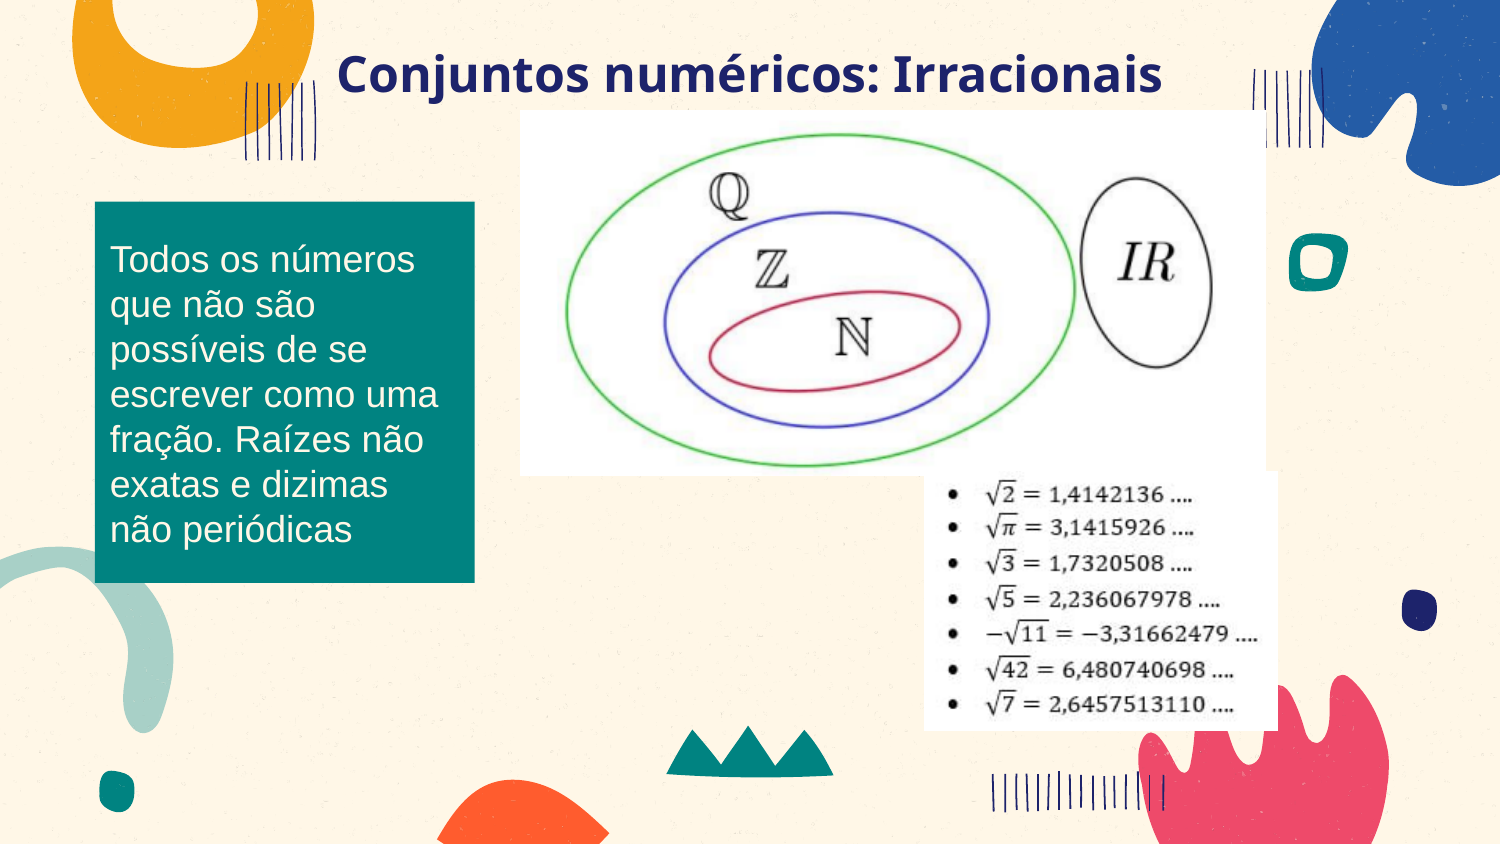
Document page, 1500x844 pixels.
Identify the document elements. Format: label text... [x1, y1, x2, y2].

text_box Todos os números que não são possíveis de se escrever como uma fração. Raízes não exatas e dizimas não periódicas [94, 201, 475, 583]
title Conjuntos numéricos: Irracionais [290, 35, 1210, 111]
text_box [666, 725, 834, 778]
picture [0, 0, 1500, 844]
